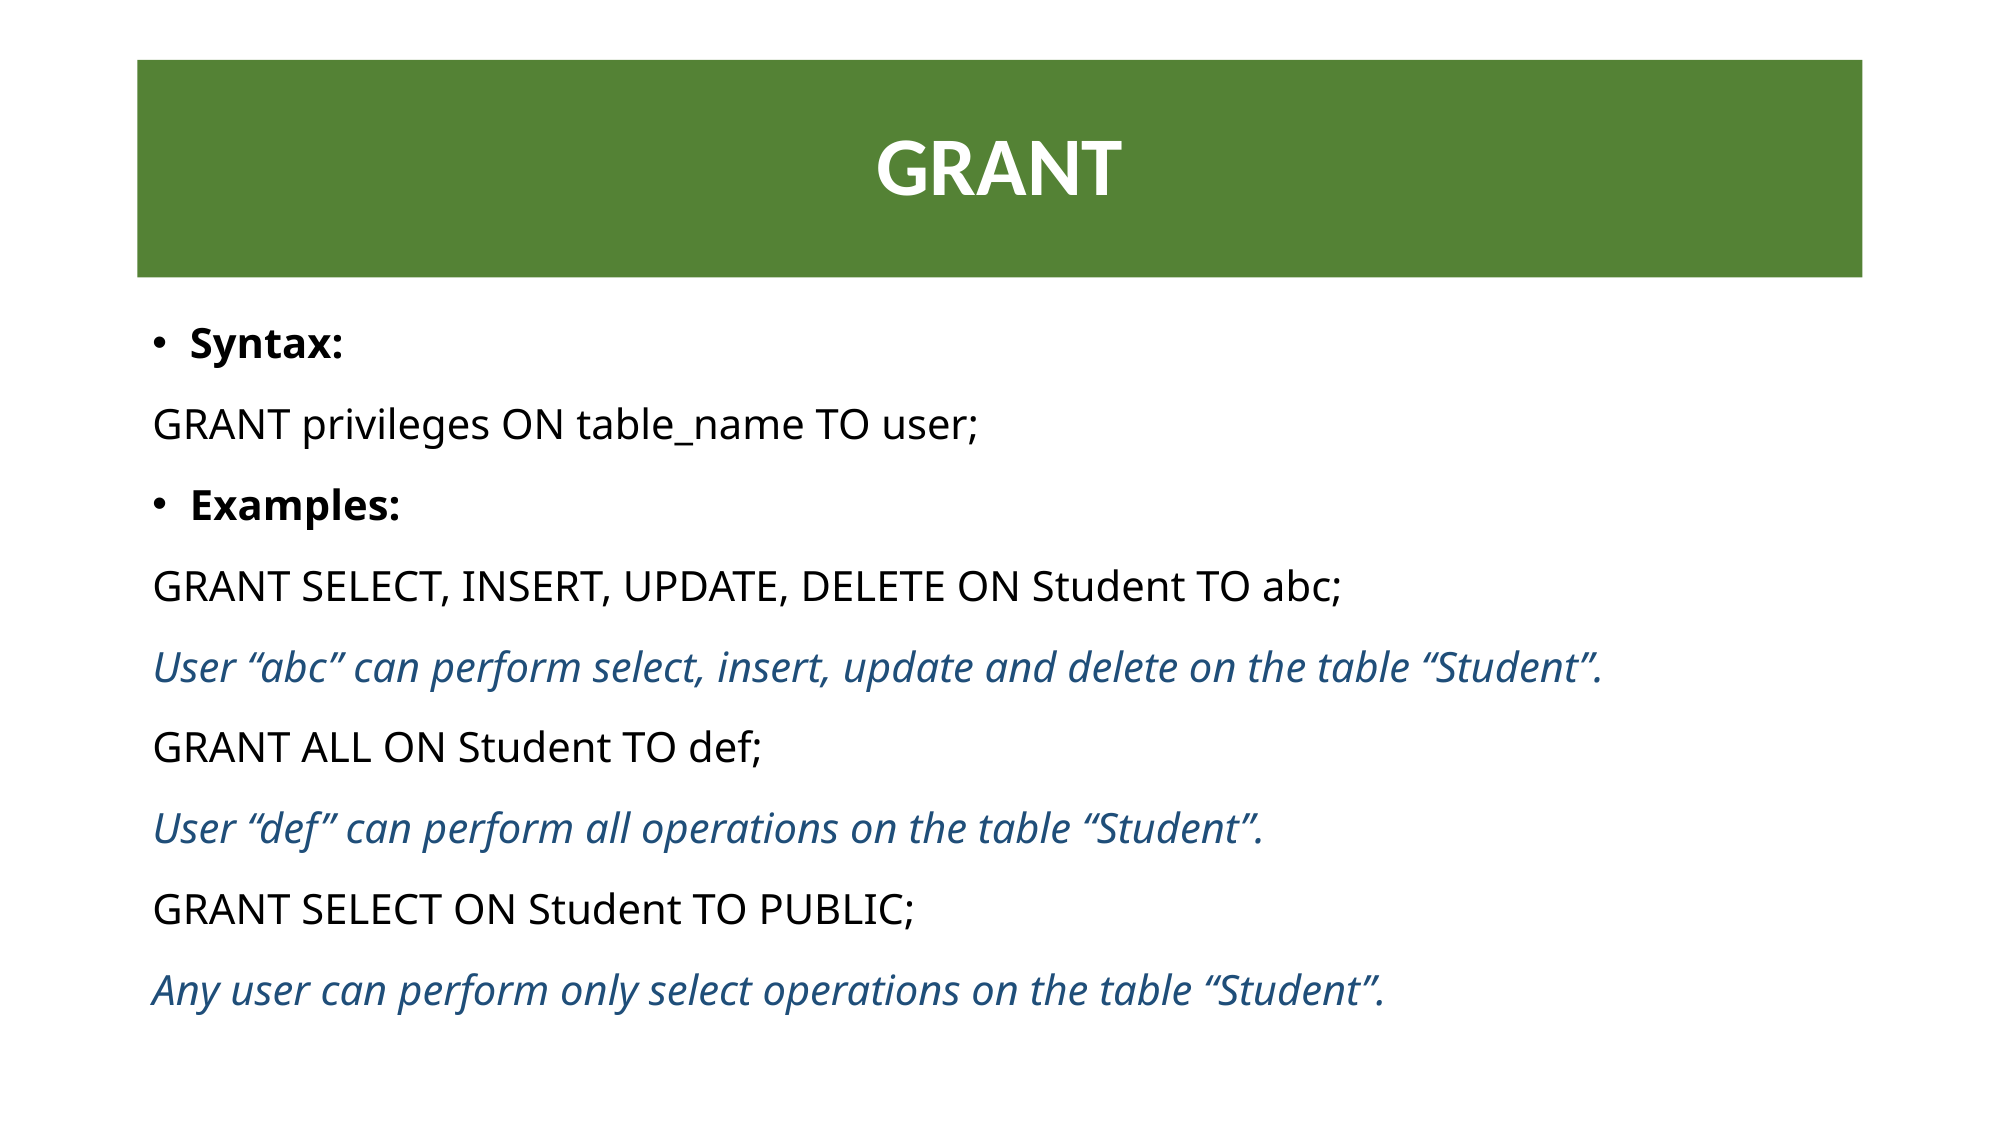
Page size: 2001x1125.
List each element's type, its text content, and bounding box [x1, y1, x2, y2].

title GRANT [137, 59, 1863, 278]
list Syntax: GRANT privileges ON table_name TO user; Examples: GRANT SELECT, INSERT, UPDATE, DELETE ON Student TO abc; User “abc” can perform select, insert, update and delete on the table “Student”. GRANT ALL ON Student TO def; User “def” can perform all operations on the table “Student”. GRANT SELECT ON Student TO PUBLIC; Any user can perform only select operations on the table “Student”. [137, 299, 1863, 1014]
